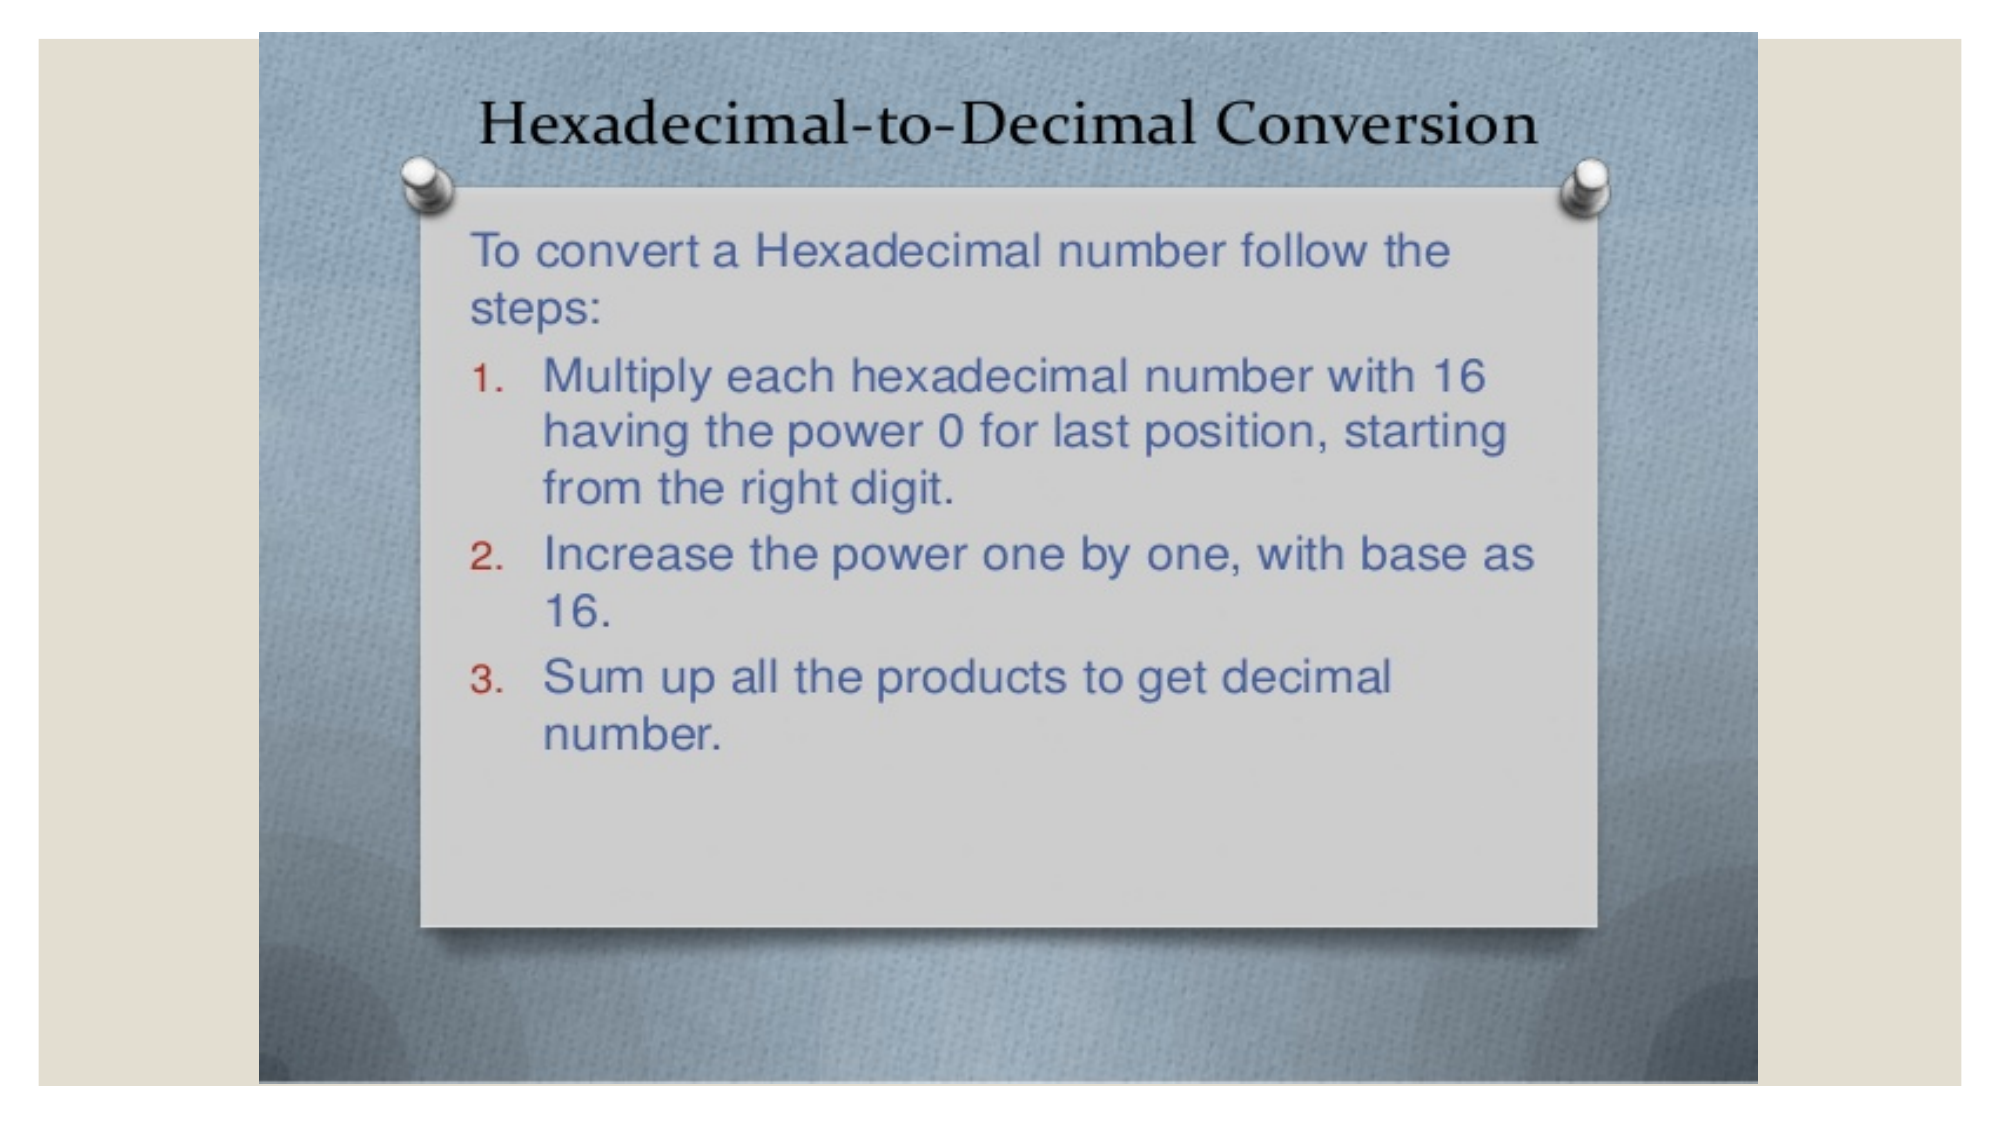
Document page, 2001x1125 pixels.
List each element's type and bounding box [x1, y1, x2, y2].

picture [259, 32, 1758, 1084]
